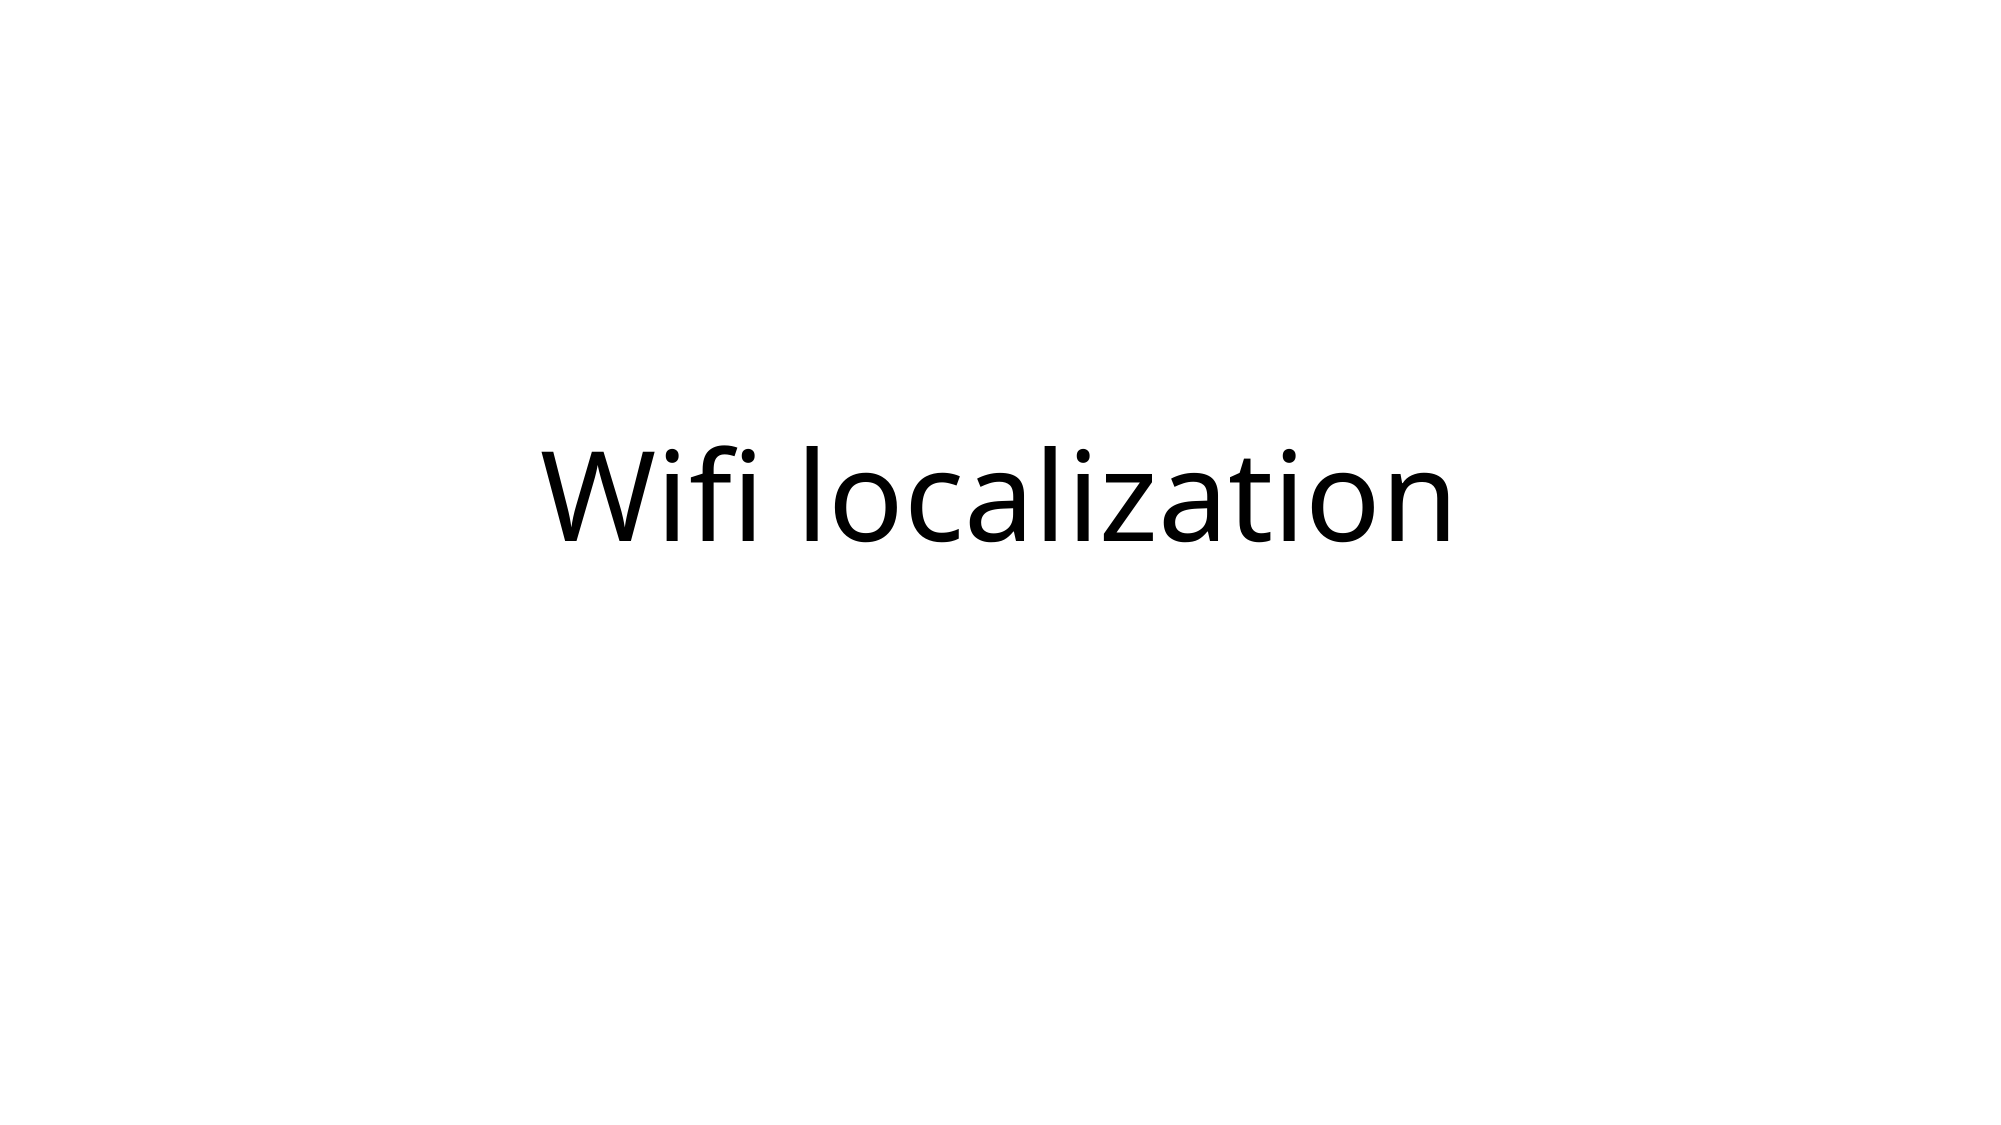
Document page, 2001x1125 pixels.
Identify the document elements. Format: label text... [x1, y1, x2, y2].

title Wifi localization [249, 184, 1750, 576]
